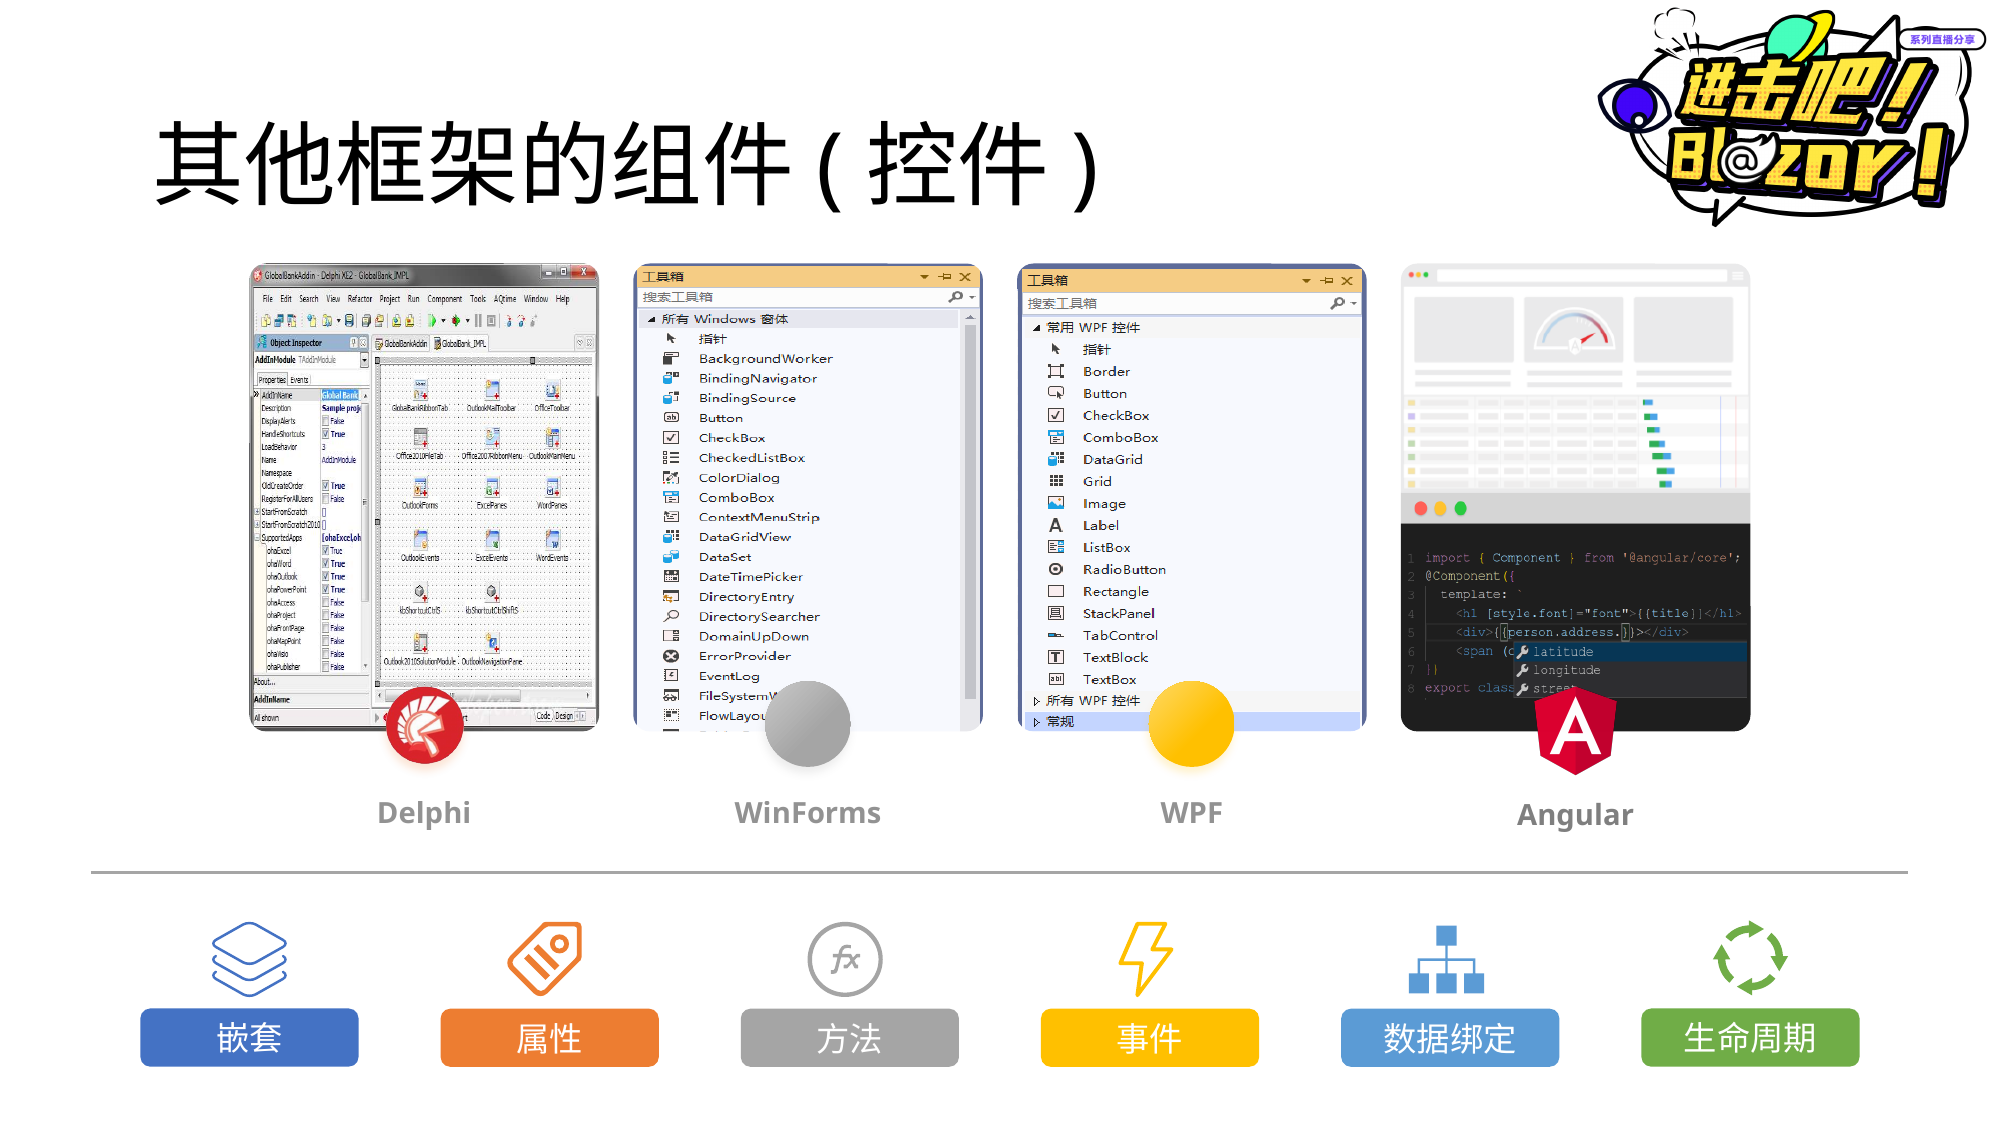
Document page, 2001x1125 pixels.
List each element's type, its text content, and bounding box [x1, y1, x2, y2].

text_box [1766, 932, 1789, 972]
text_box 数据绑定 [1340, 1007, 1561, 1068]
text_box [507, 921, 582, 997]
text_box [1017, 263, 1367, 836]
text_box [212, 970, 287, 998]
text_box 嵌套 [139, 1007, 360, 1068]
text_box 属性 [439, 1007, 660, 1068]
text_box 事件 [1039, 1007, 1261, 1068]
text_box [1118, 921, 1174, 998]
text_box [212, 954, 287, 982]
text_box [212, 921, 287, 966]
text_box [1408, 925, 1485, 994]
text_box [1712, 944, 1735, 983]
text_box 方法 [739, 1007, 961, 1068]
text_box [1725, 920, 1764, 942]
picture [1575, 4, 2000, 256]
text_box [1400, 263, 1751, 837]
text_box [249, 263, 600, 836]
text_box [633, 263, 983, 836]
text_box [1736, 974, 1776, 996]
text_box 生命周期 [1641, 1008, 1860, 1067]
title 其他框架的组件(控件) [137, 59, 1863, 278]
text_box [807, 921, 883, 997]
